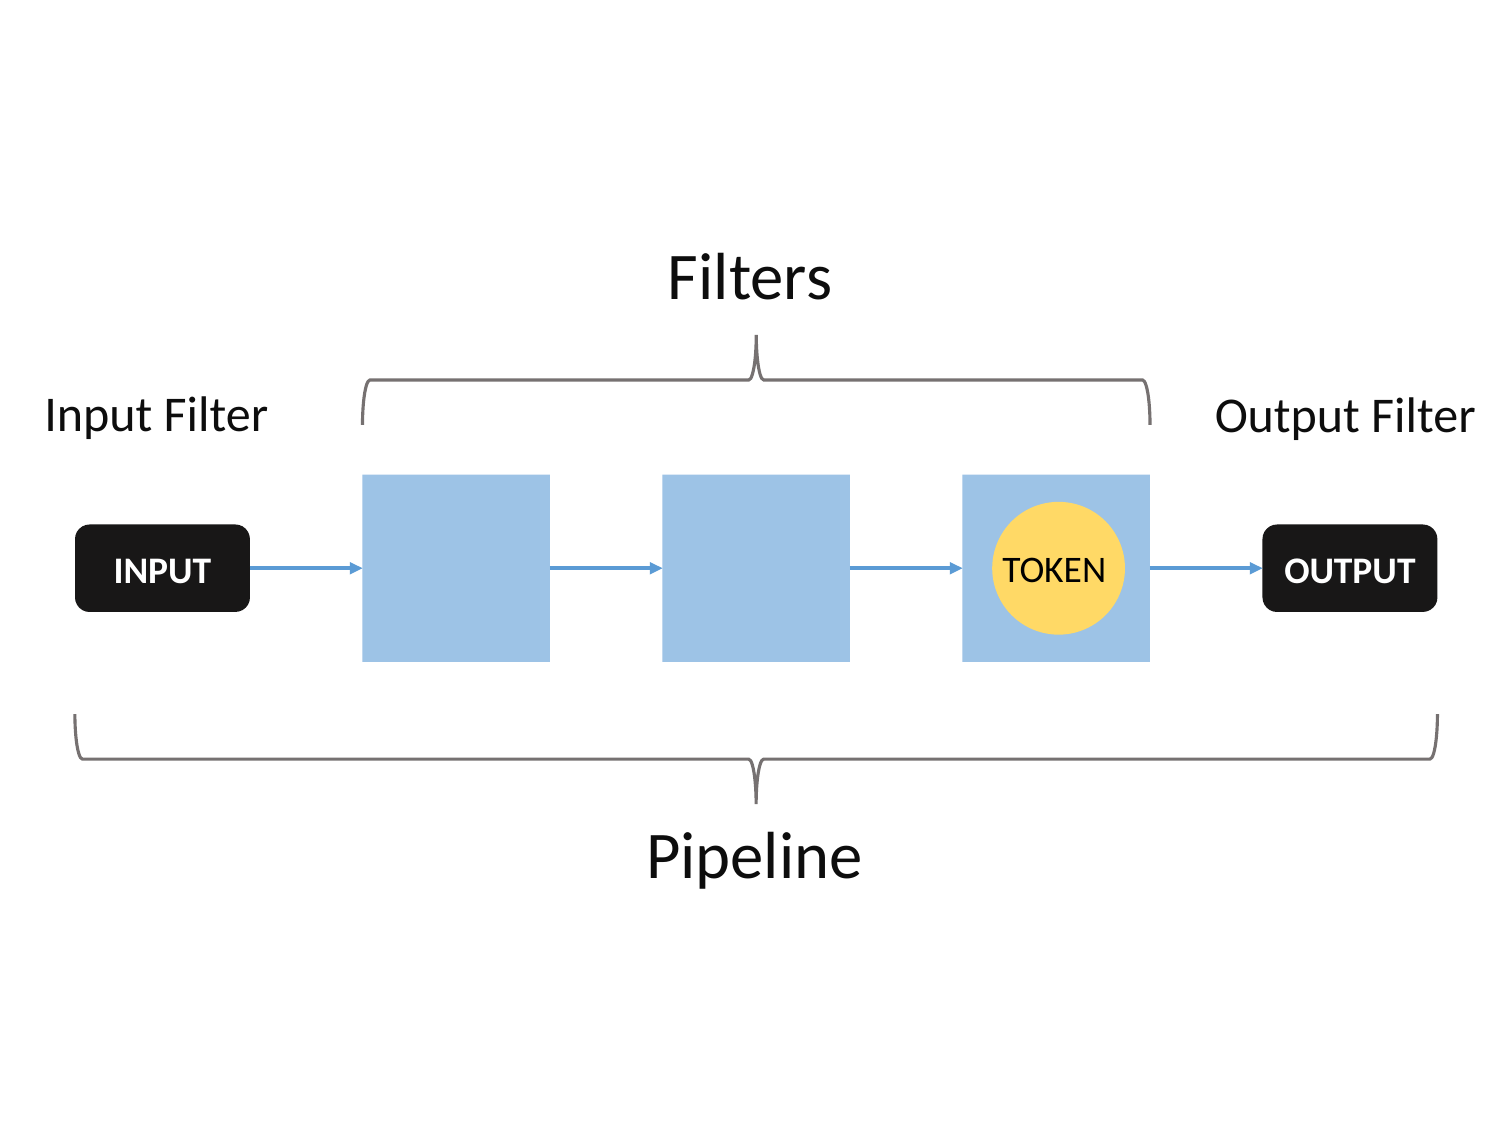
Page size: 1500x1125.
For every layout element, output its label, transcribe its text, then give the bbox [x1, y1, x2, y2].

text_box Filters [653, 225, 860, 321]
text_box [987, 501, 1125, 635]
text_box [361, 473, 551, 663]
text_box Input Filter [29, 374, 296, 450]
text_box [661, 473, 851, 663]
text_box [74, 714, 1438, 805]
text_box OUTPUT [1261, 523, 1439, 614]
text_box [361, 334, 1151, 425]
text_box Output Filter [1200, 374, 1496, 450]
text_box [961, 473, 1151, 663]
text_box Pipeline [631, 804, 882, 899]
text_box INPUT [73, 523, 252, 614]
